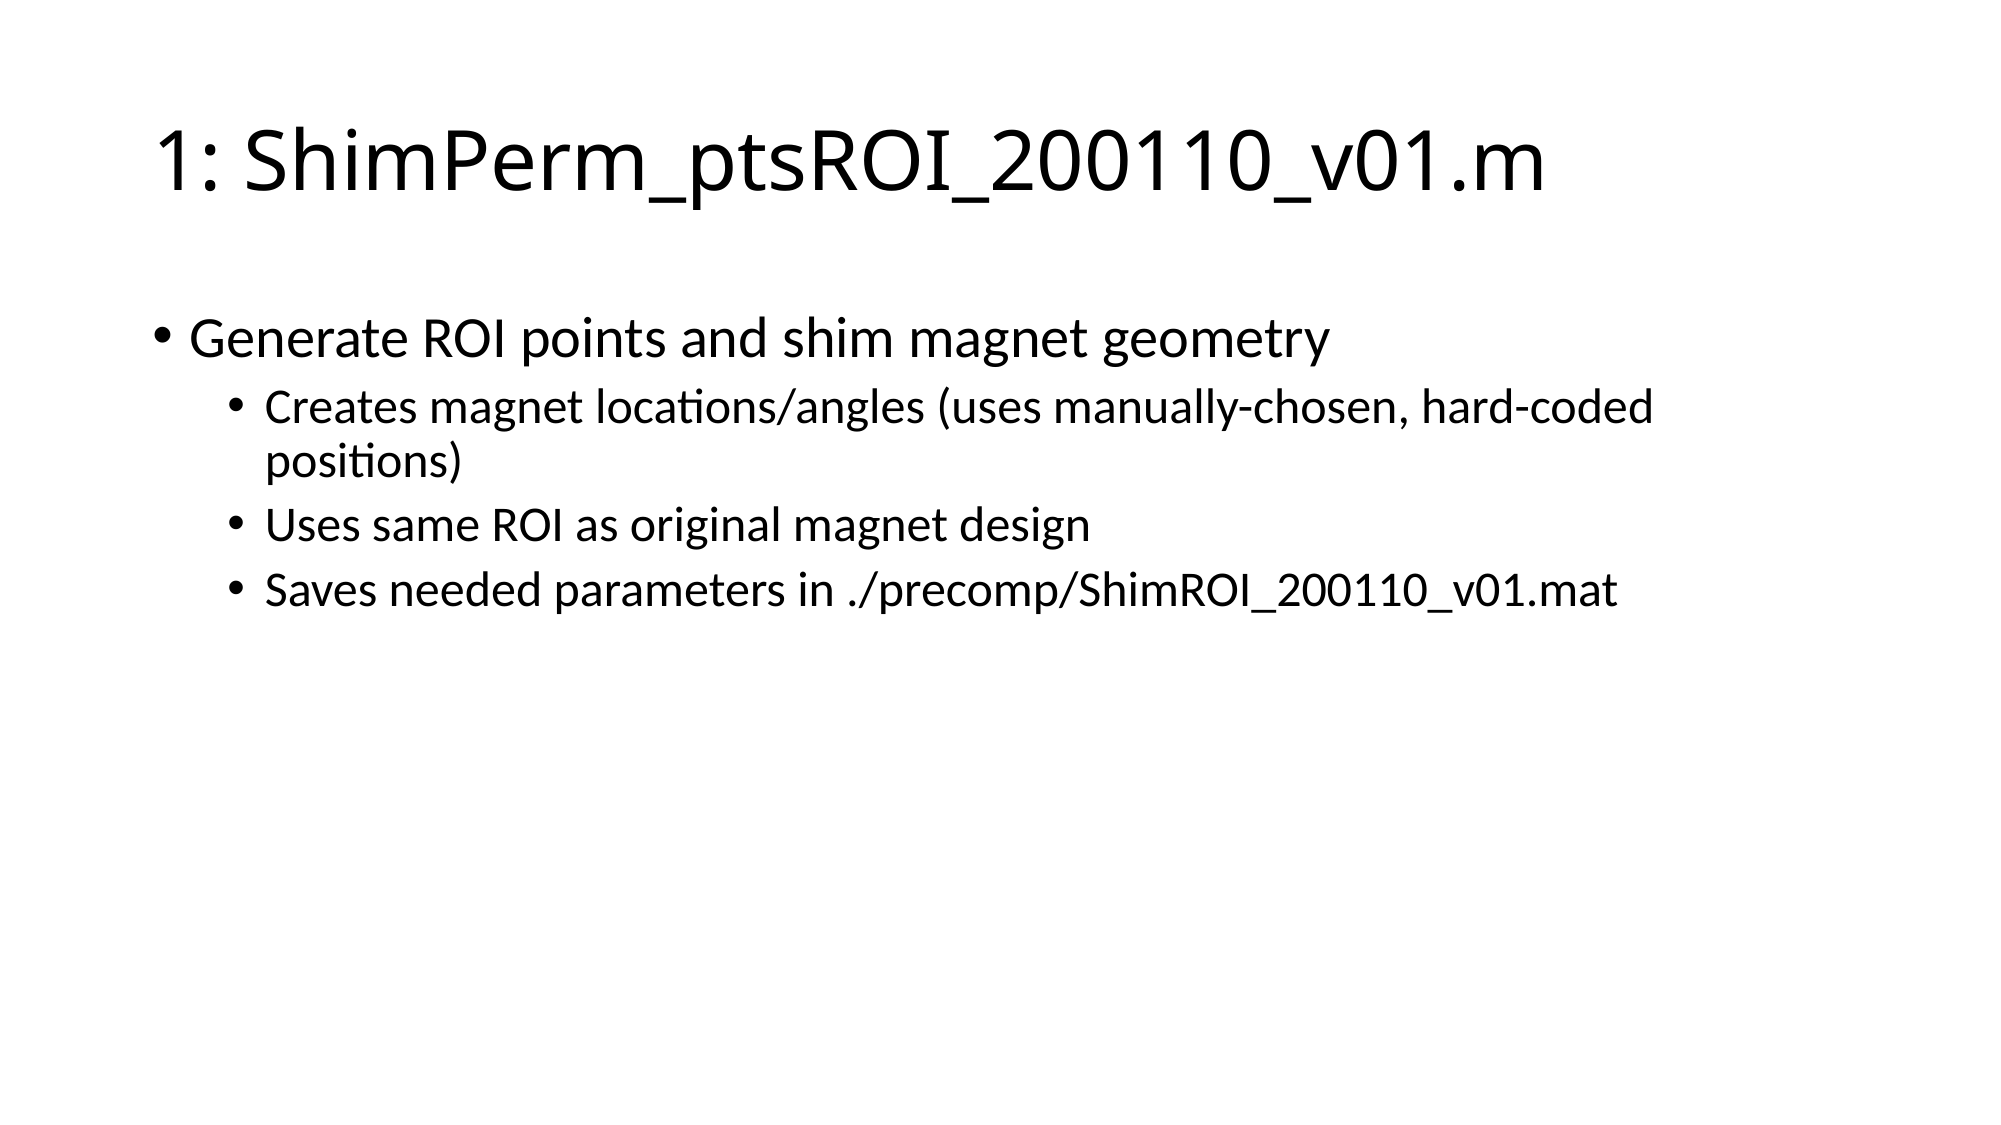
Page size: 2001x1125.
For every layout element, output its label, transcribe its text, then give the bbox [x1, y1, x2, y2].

list Generate ROI points and shim magnet geometry Creates magnet locations/angles (uses manually-chosen, hard-coded positions) Uses same ROI as original magnet design Saves needed parameters in ./precomp/ShimROI_200110_v01.mat [137, 299, 1863, 1014]
title 1: ShimPerm_ptsROI_200110_v01.m [137, 55, 1863, 273]
